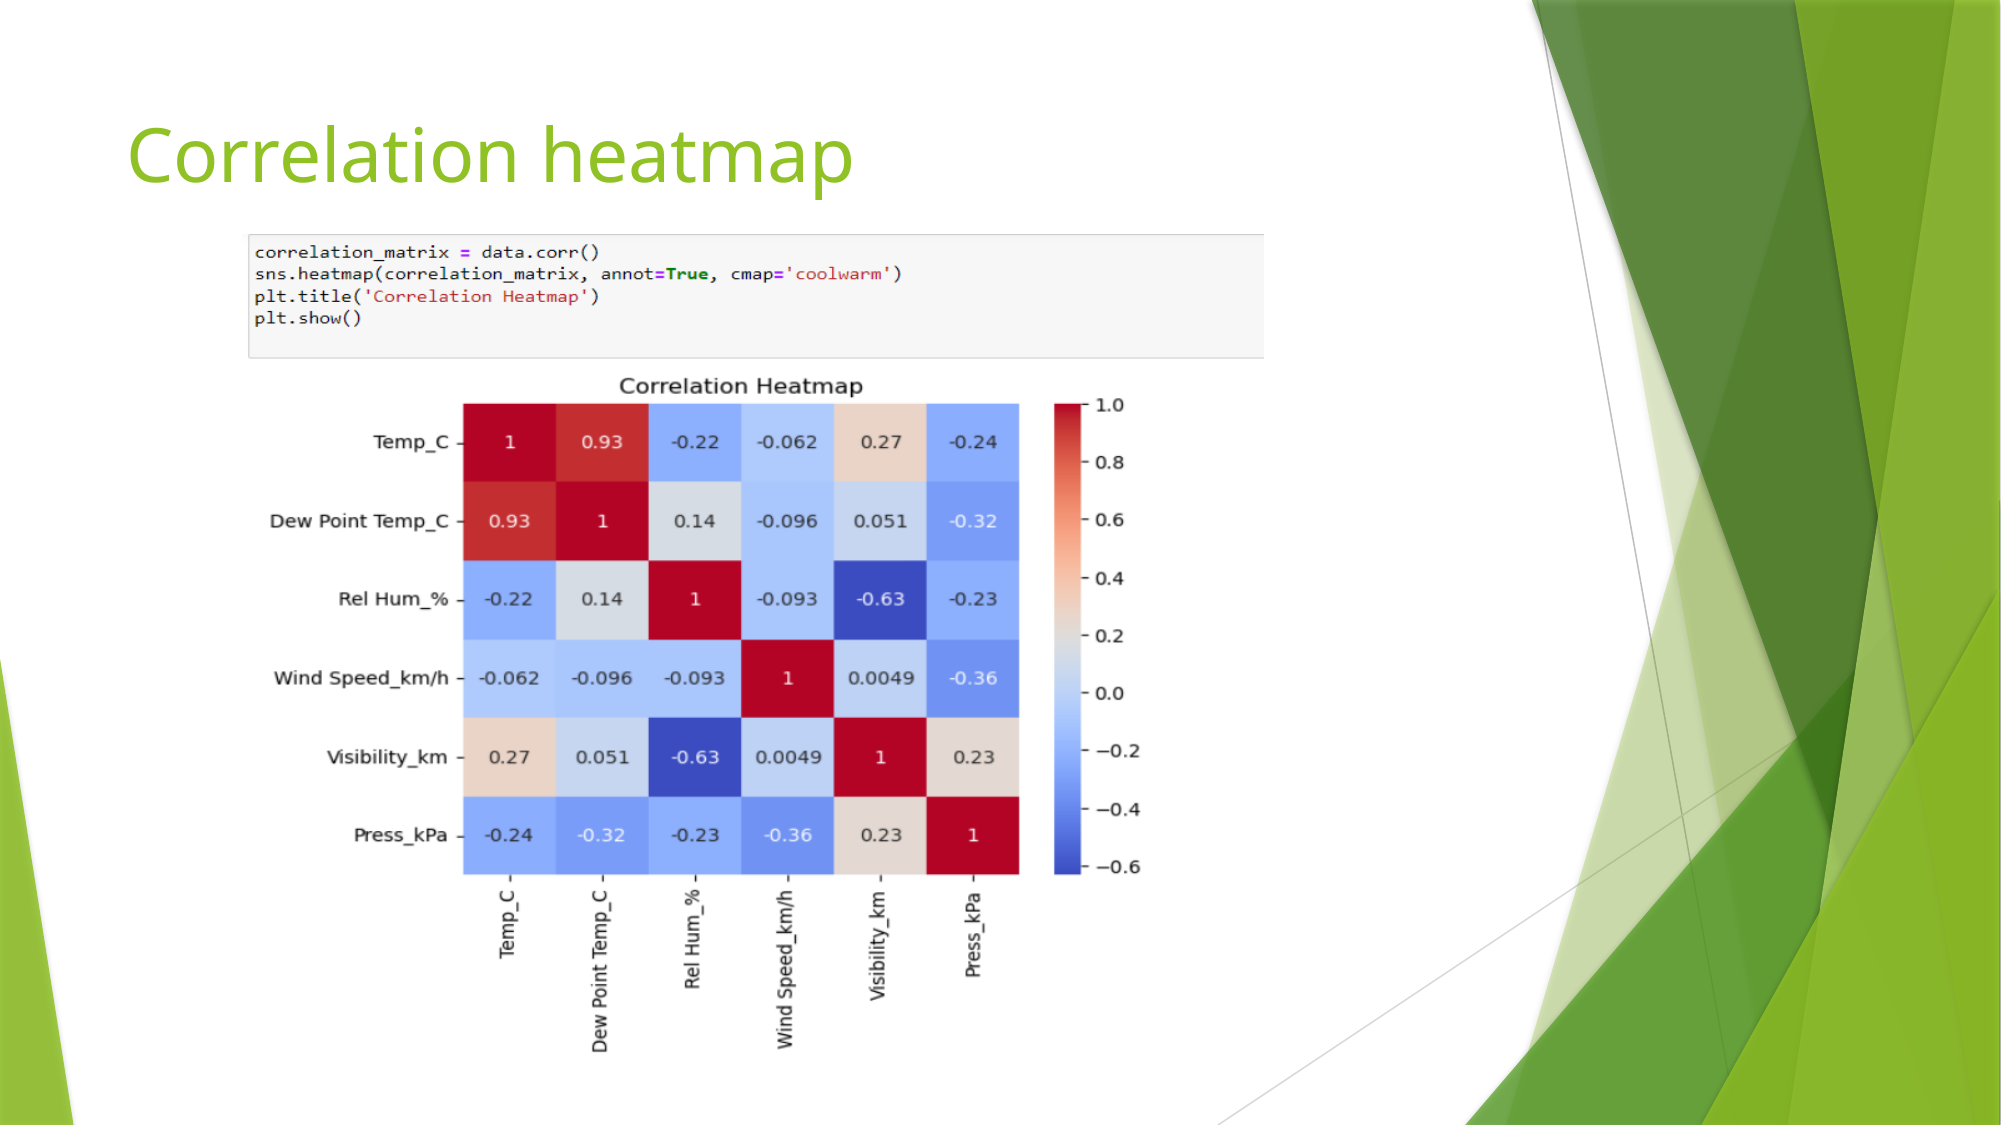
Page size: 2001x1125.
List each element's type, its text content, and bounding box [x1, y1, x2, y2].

title Correlation heatmap [111, 99, 1522, 258]
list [241, 233, 1265, 1068]
